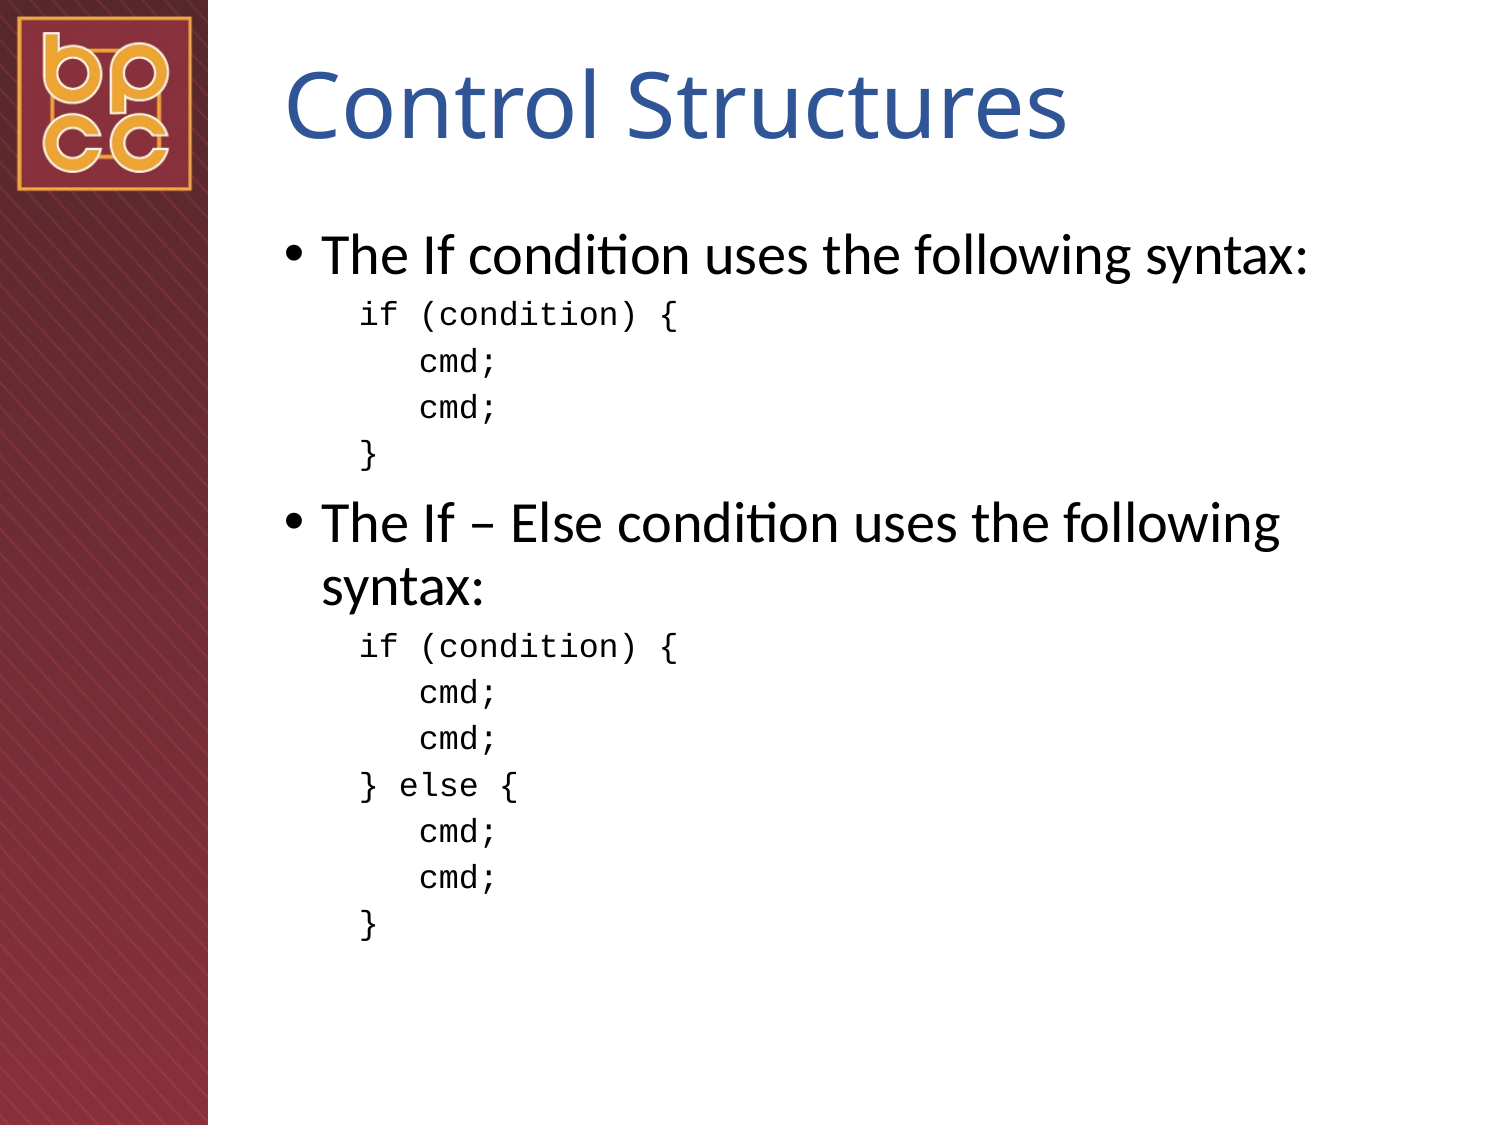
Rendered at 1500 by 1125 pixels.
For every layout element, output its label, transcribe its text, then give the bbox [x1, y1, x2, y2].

title Control Structures [268, 24, 1397, 193]
picture [0, 0, 208, 1125]
list The If condition uses the following syntax: if (condition) { cmd; cmd; } The If – Else condition uses the following syntax: if (condition) { cmd; cmd; } else { cmd; cmd; } [268, 216, 1397, 1014]
